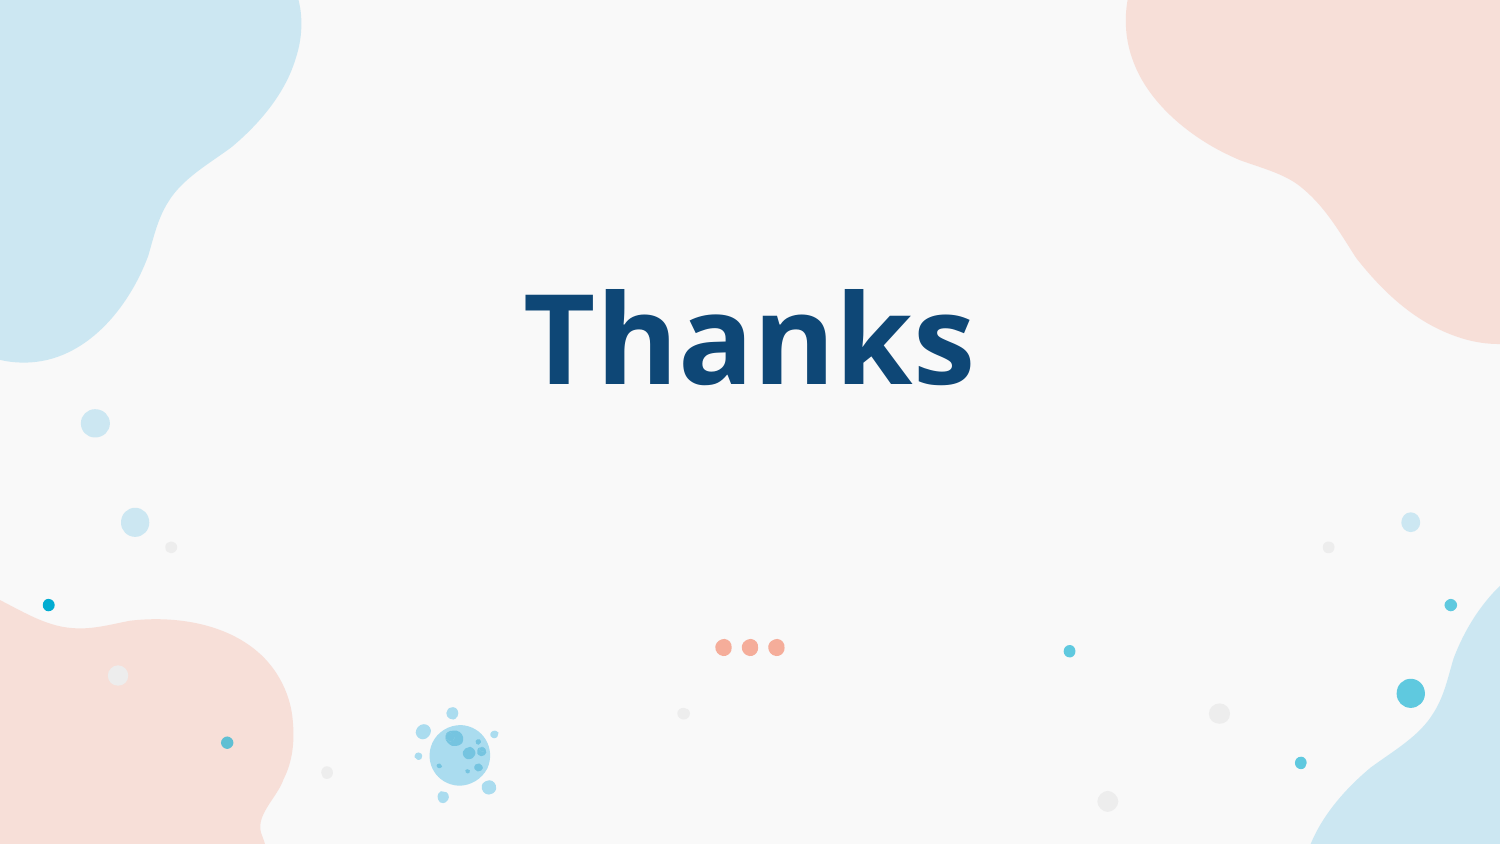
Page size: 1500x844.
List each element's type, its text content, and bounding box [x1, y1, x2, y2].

title Thanks [448, 293, 1052, 376]
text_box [712, 636, 787, 659]
